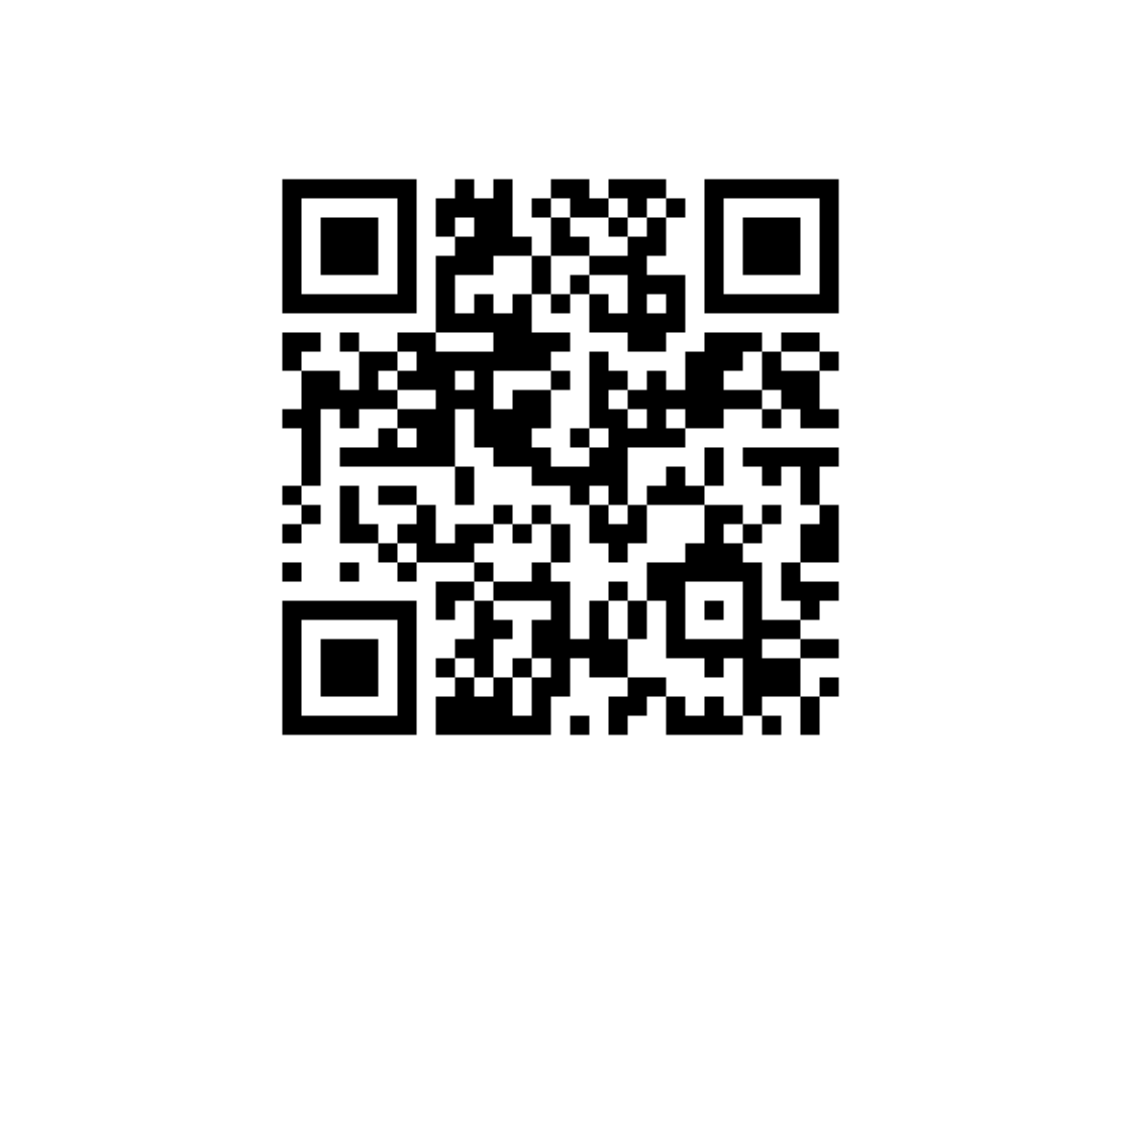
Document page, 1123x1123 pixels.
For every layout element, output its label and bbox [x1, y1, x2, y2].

picture [206, 103, 916, 813]
